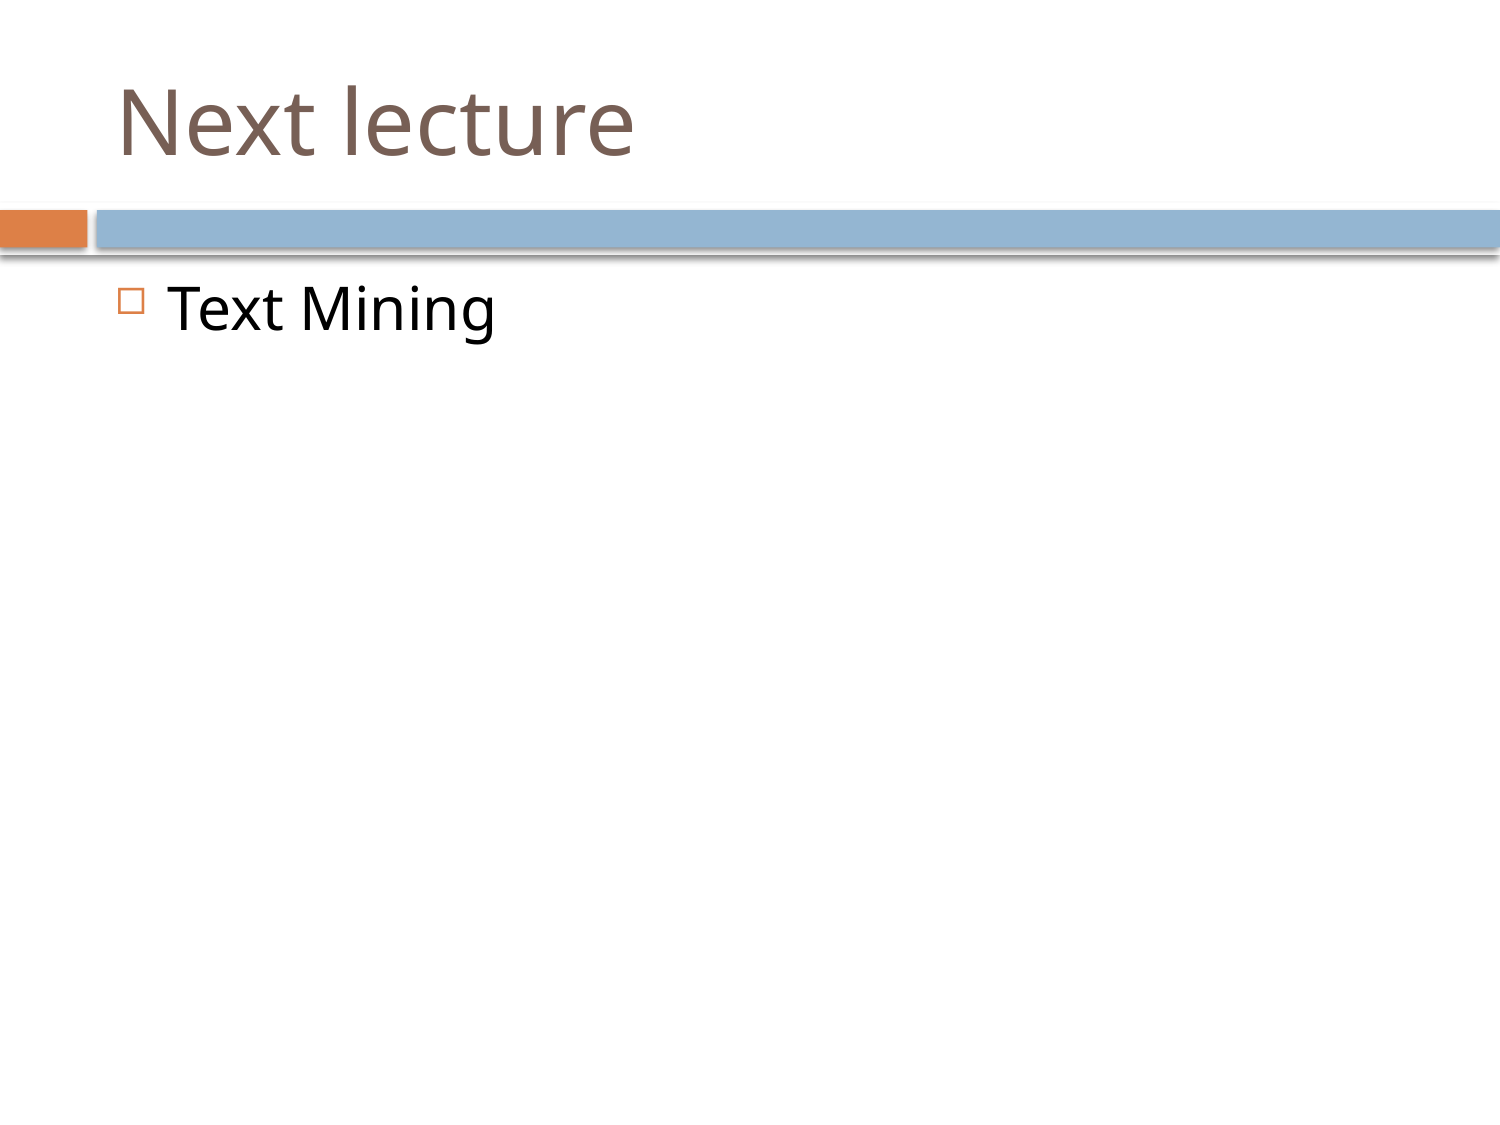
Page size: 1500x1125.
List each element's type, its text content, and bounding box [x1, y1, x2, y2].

title Next lecture [100, 37, 1438, 200]
list Text Mining [100, 262, 1438, 1000]
